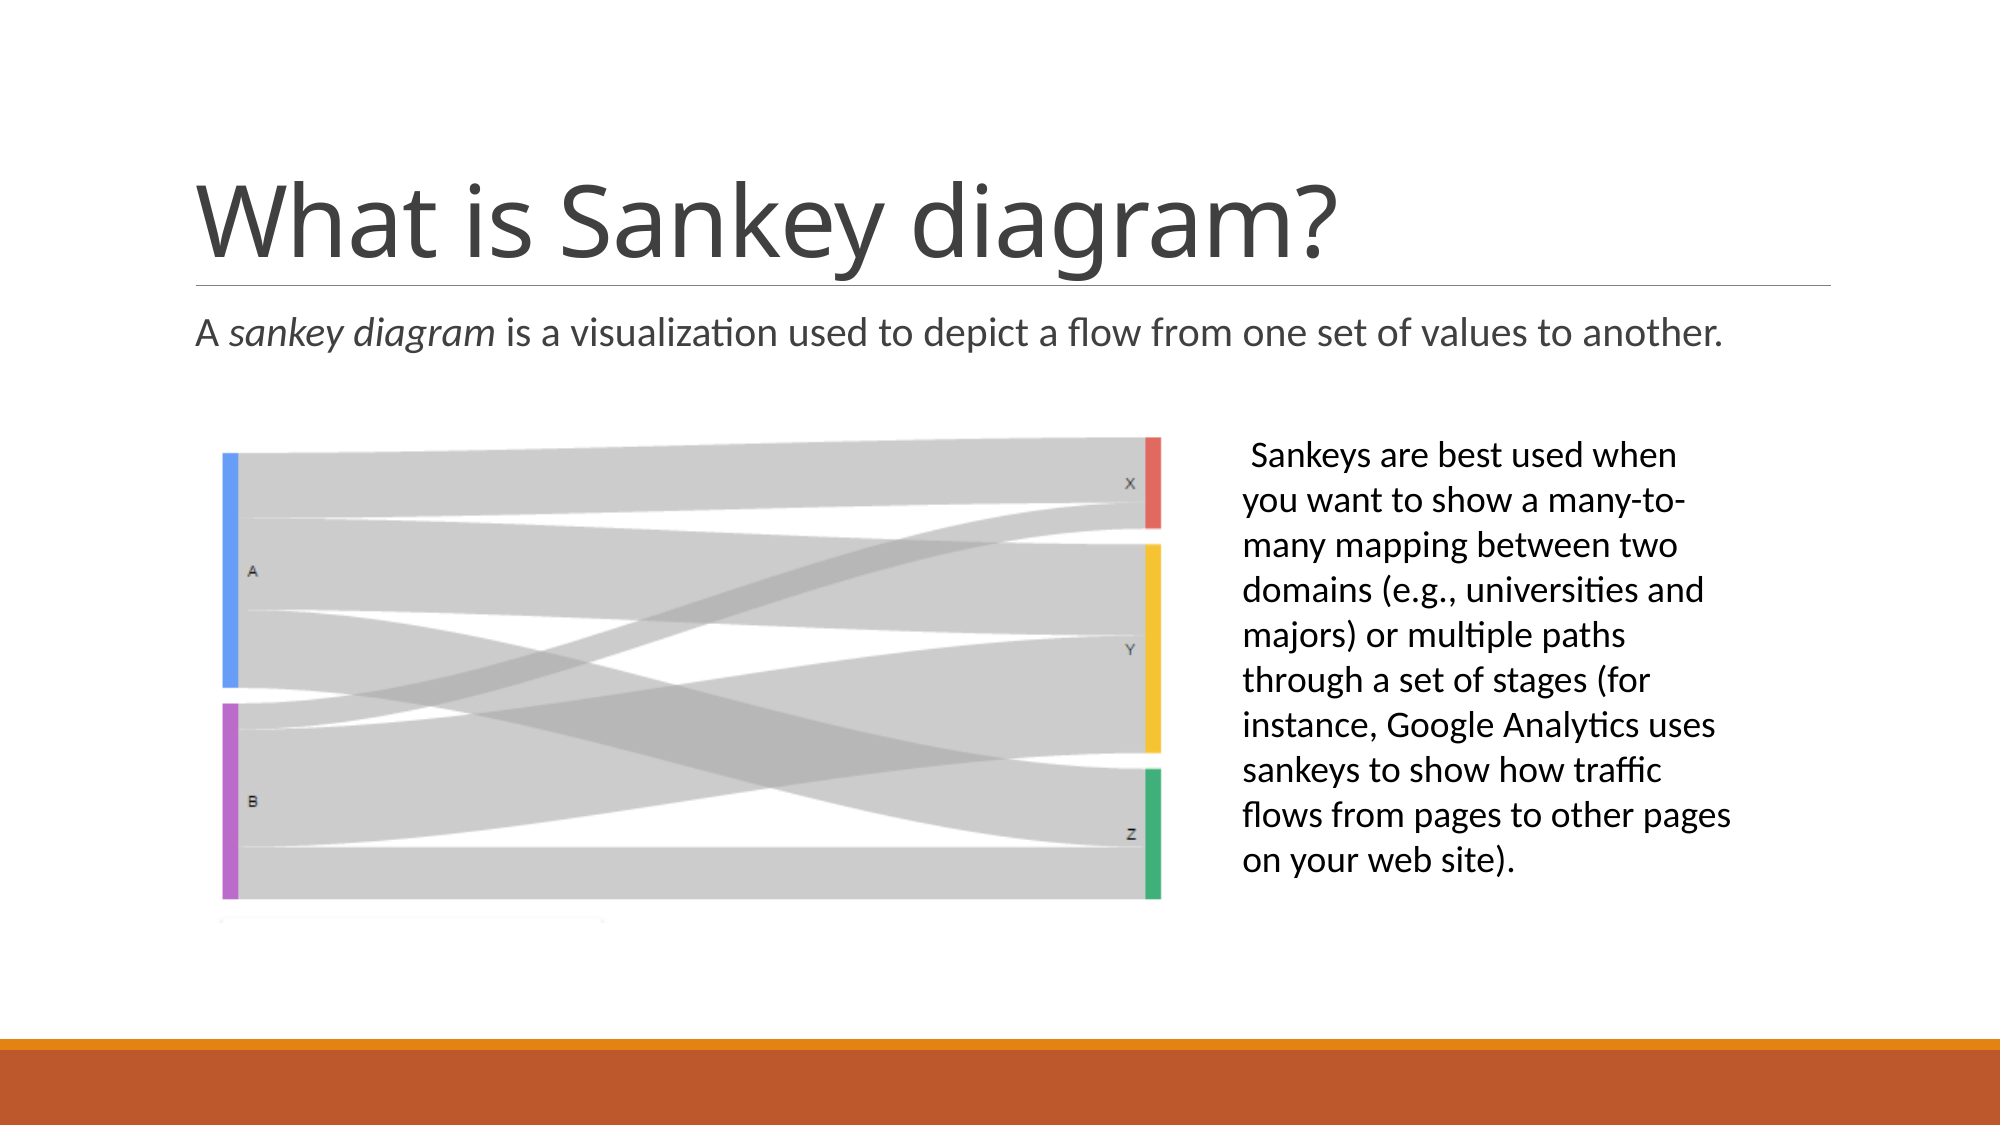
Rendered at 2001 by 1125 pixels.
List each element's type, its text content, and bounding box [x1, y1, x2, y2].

text_box Sankeys are best used when you want to show a many-to-many mapping between two domains (e.g., universities and majors) or multiple paths through a set of stages (for instance, Google Analytics uses sankeys to show how traffic flows from pages to other pages on your web site). [1227, 422, 1754, 888]
title What is Sankey diagram? [180, 47, 1830, 285]
list A sankey diagram is a visualization used to depict a flow from one set of values to another. [180, 302, 1830, 963]
picture [189, 422, 1202, 924]
